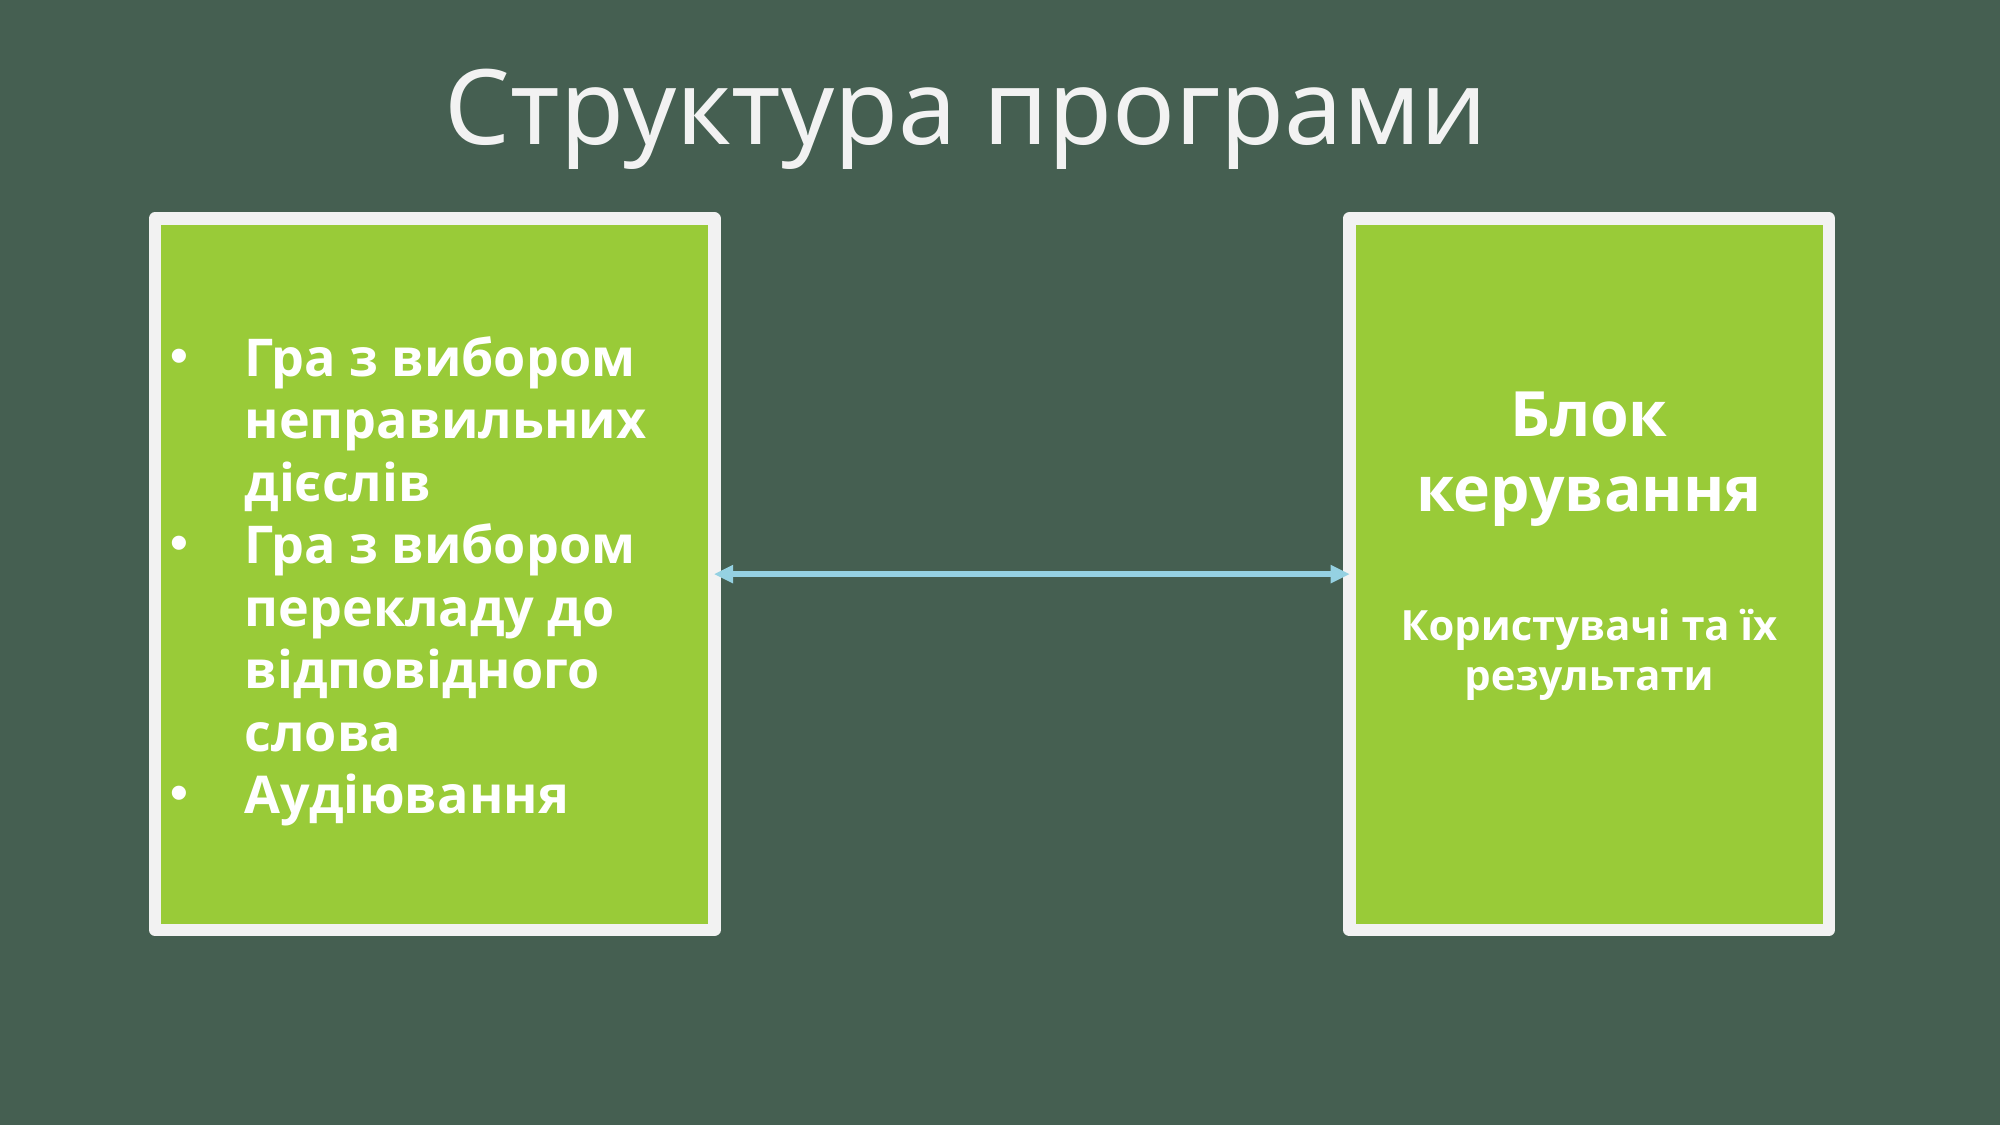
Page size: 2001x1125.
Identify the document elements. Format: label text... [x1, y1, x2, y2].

text_box Гра з вибором неправильних дієслів Гра з вибором перекладу до відповідного слова Аудіювання [154, 217, 716, 931]
text_box Структура програми [429, 33, 1504, 173]
text_box Блок керування Користувачі та їх результати [1348, 217, 1830, 931]
